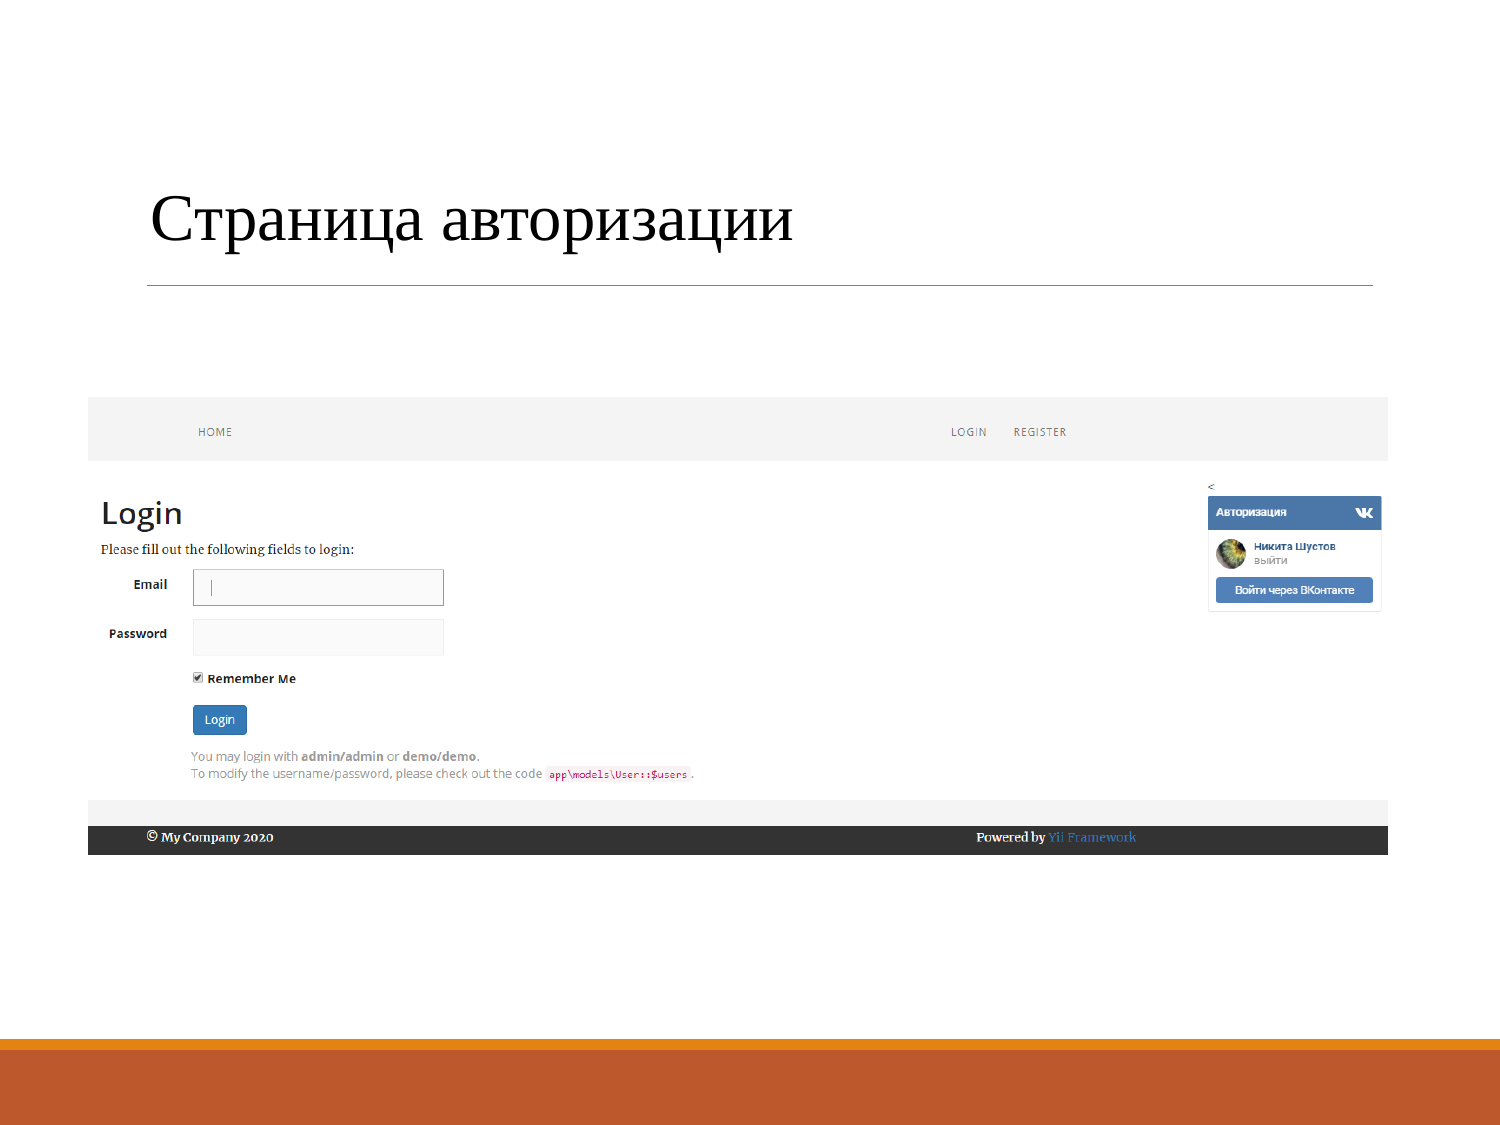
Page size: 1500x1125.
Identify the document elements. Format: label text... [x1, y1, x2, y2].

picture [87, 396, 1388, 856]
text_box Страница авторизации [135, 149, 1486, 278]
